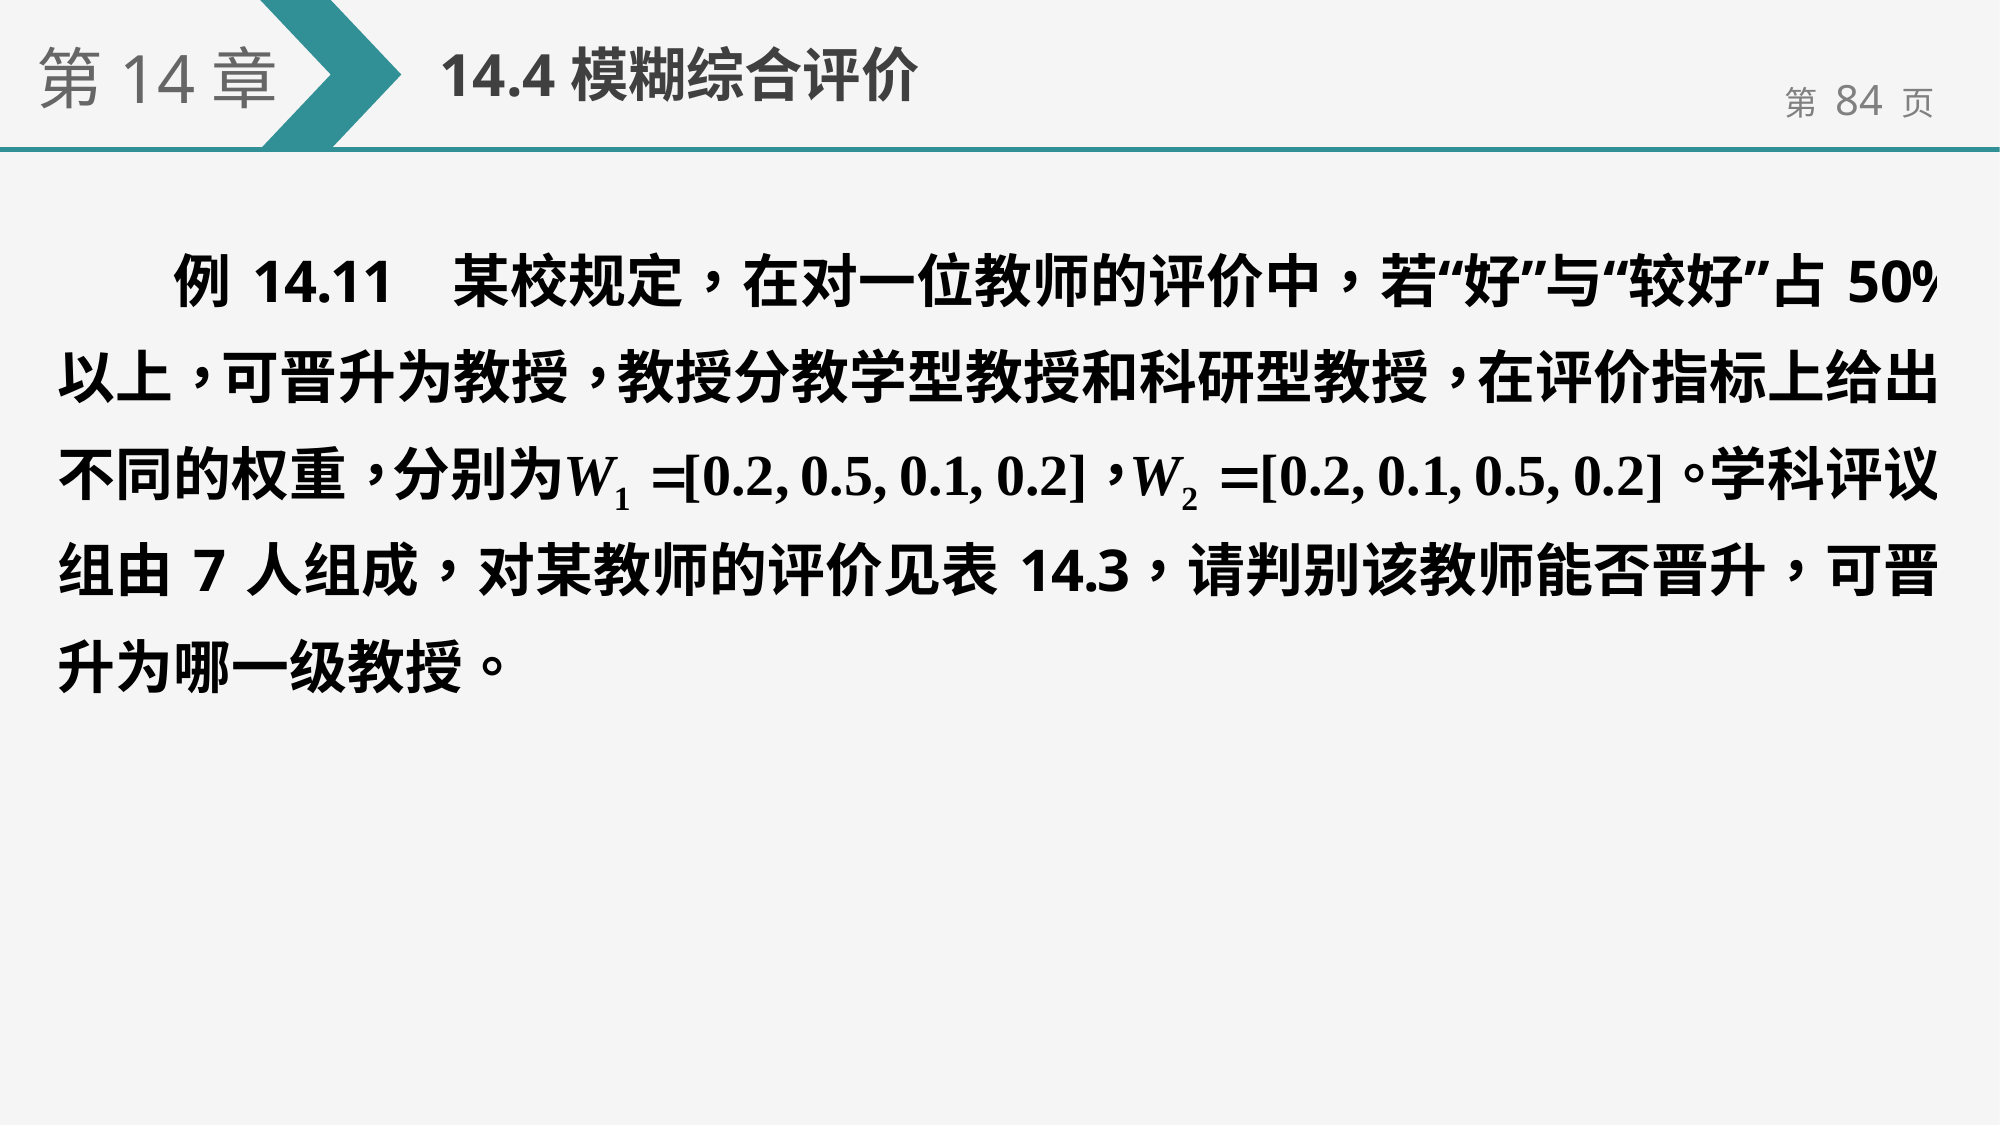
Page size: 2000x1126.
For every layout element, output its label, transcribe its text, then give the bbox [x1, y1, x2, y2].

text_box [57, 217, 1937, 861]
text_box 第14章 [21, 29, 294, 125]
text_box [258, 0, 403, 148]
text_box 14.4模糊综合评价 [424, 31, 1366, 116]
